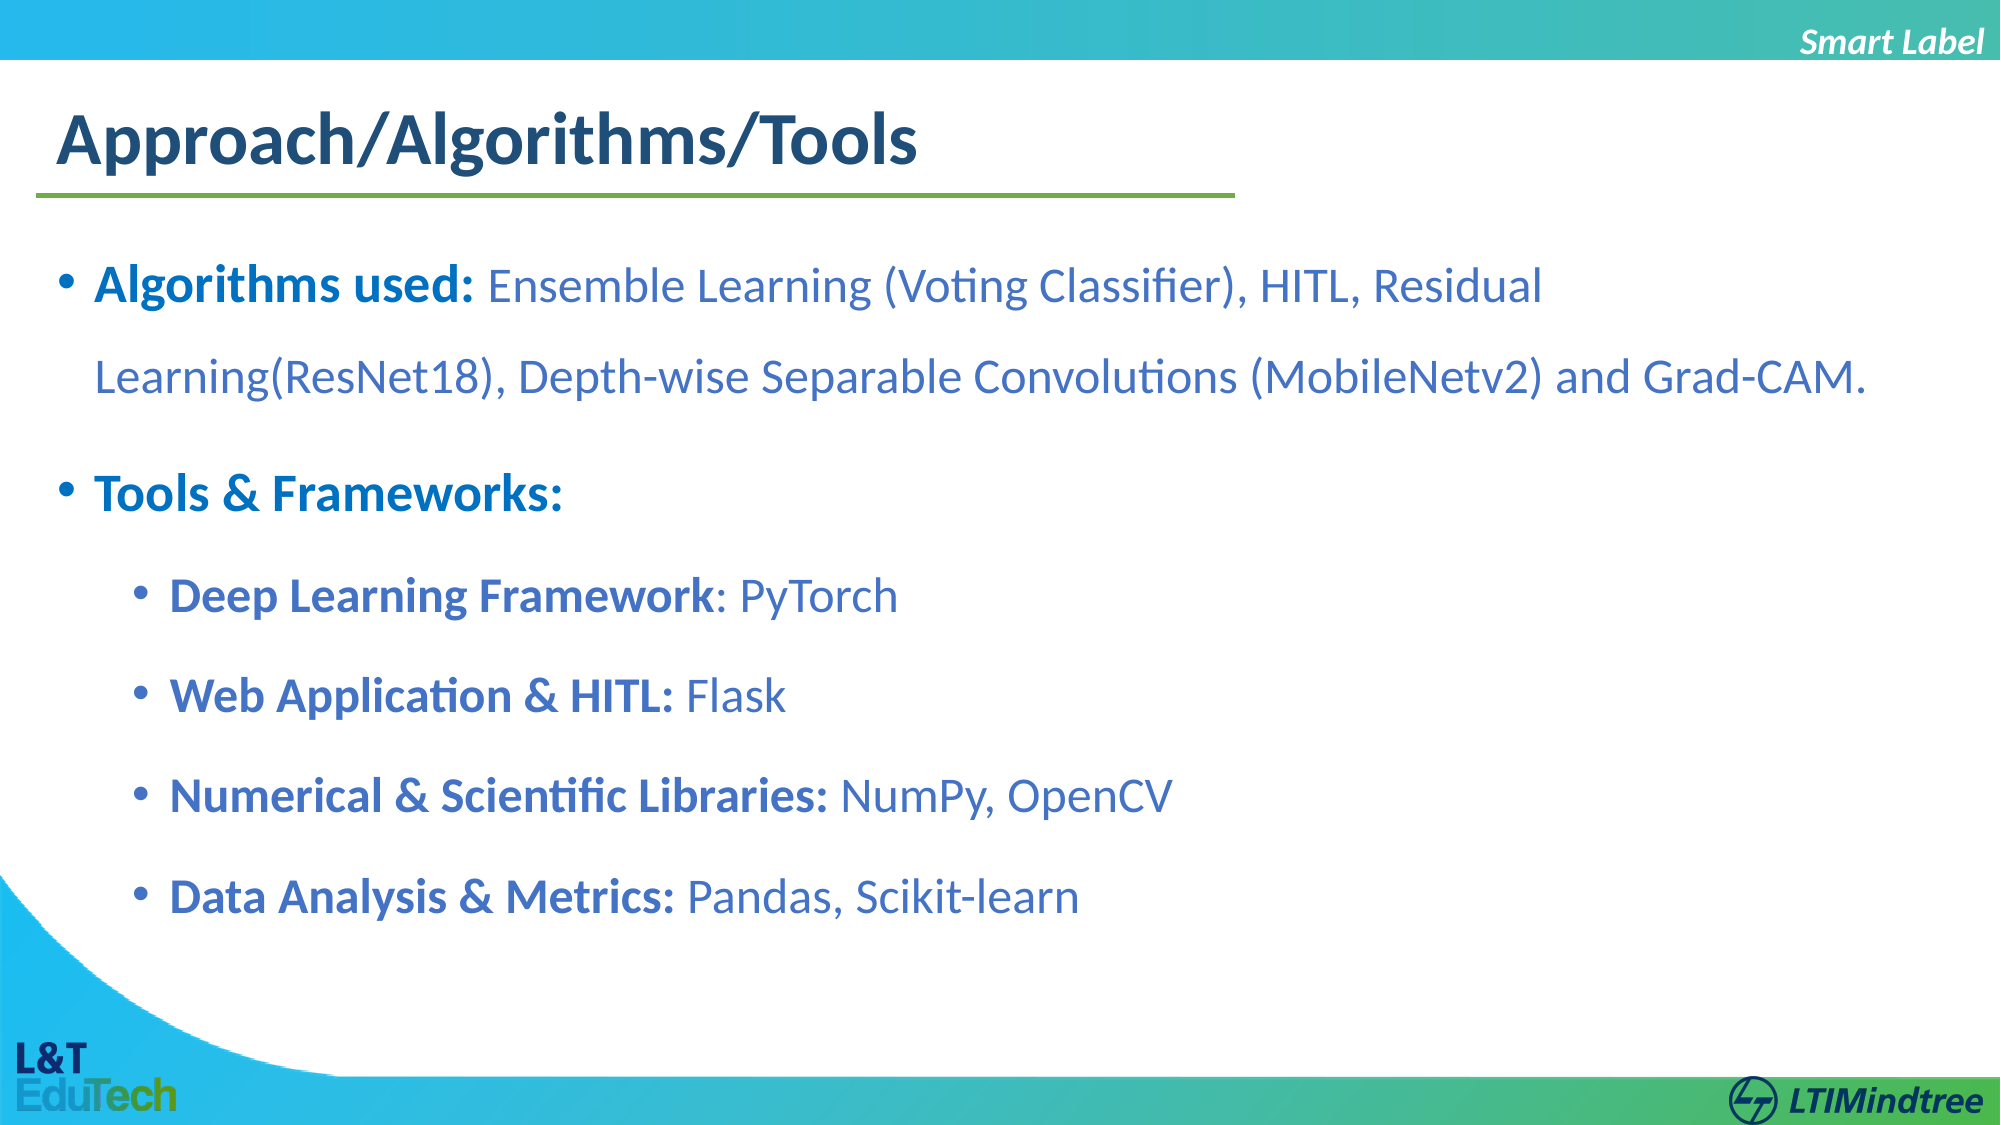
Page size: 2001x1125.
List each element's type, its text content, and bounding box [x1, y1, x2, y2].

list Algorithms used: Ensemble Learning (Voting Classifier), HITL, Residual Learning(ResNet18), Depth-wise Separable Convolutions (MobileNetv2) and Grad-CAM. Tools & Frameworks: Deep Learning Framework: PyTorch Web Application & HITL: Flask Numerical & Scientific Libraries: NumPy, OpenCV Data Analysis & Metrics: Pandas, Scikit-learn [41, 208, 1972, 1075]
picture [0, 875, 2000, 1125]
text_box Smart Label [999, 9, 2000, 114]
text_box Approach/Algorithms/Tools [41, 82, 1785, 188]
